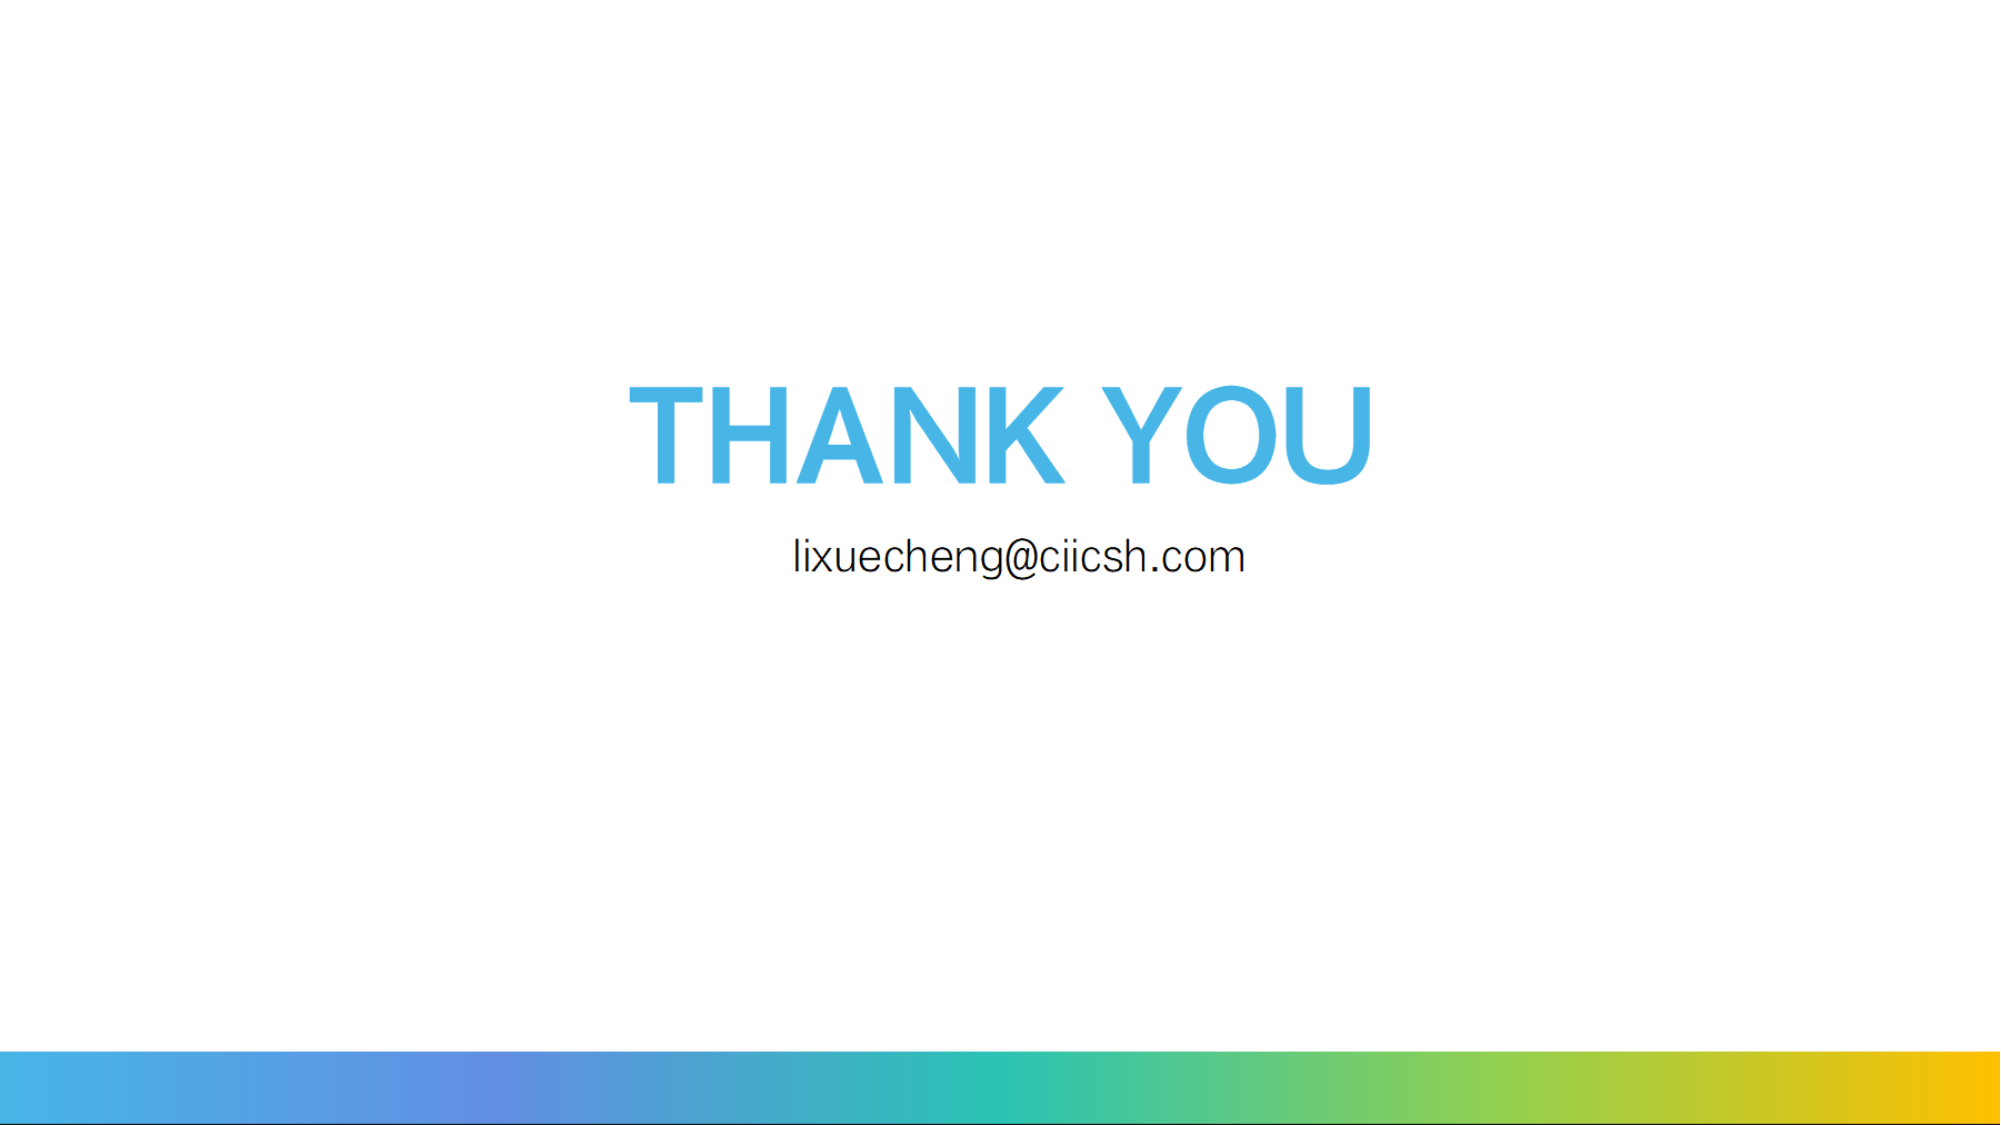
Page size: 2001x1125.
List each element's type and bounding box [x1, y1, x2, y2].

list [0, 0, 2000, 1125]
